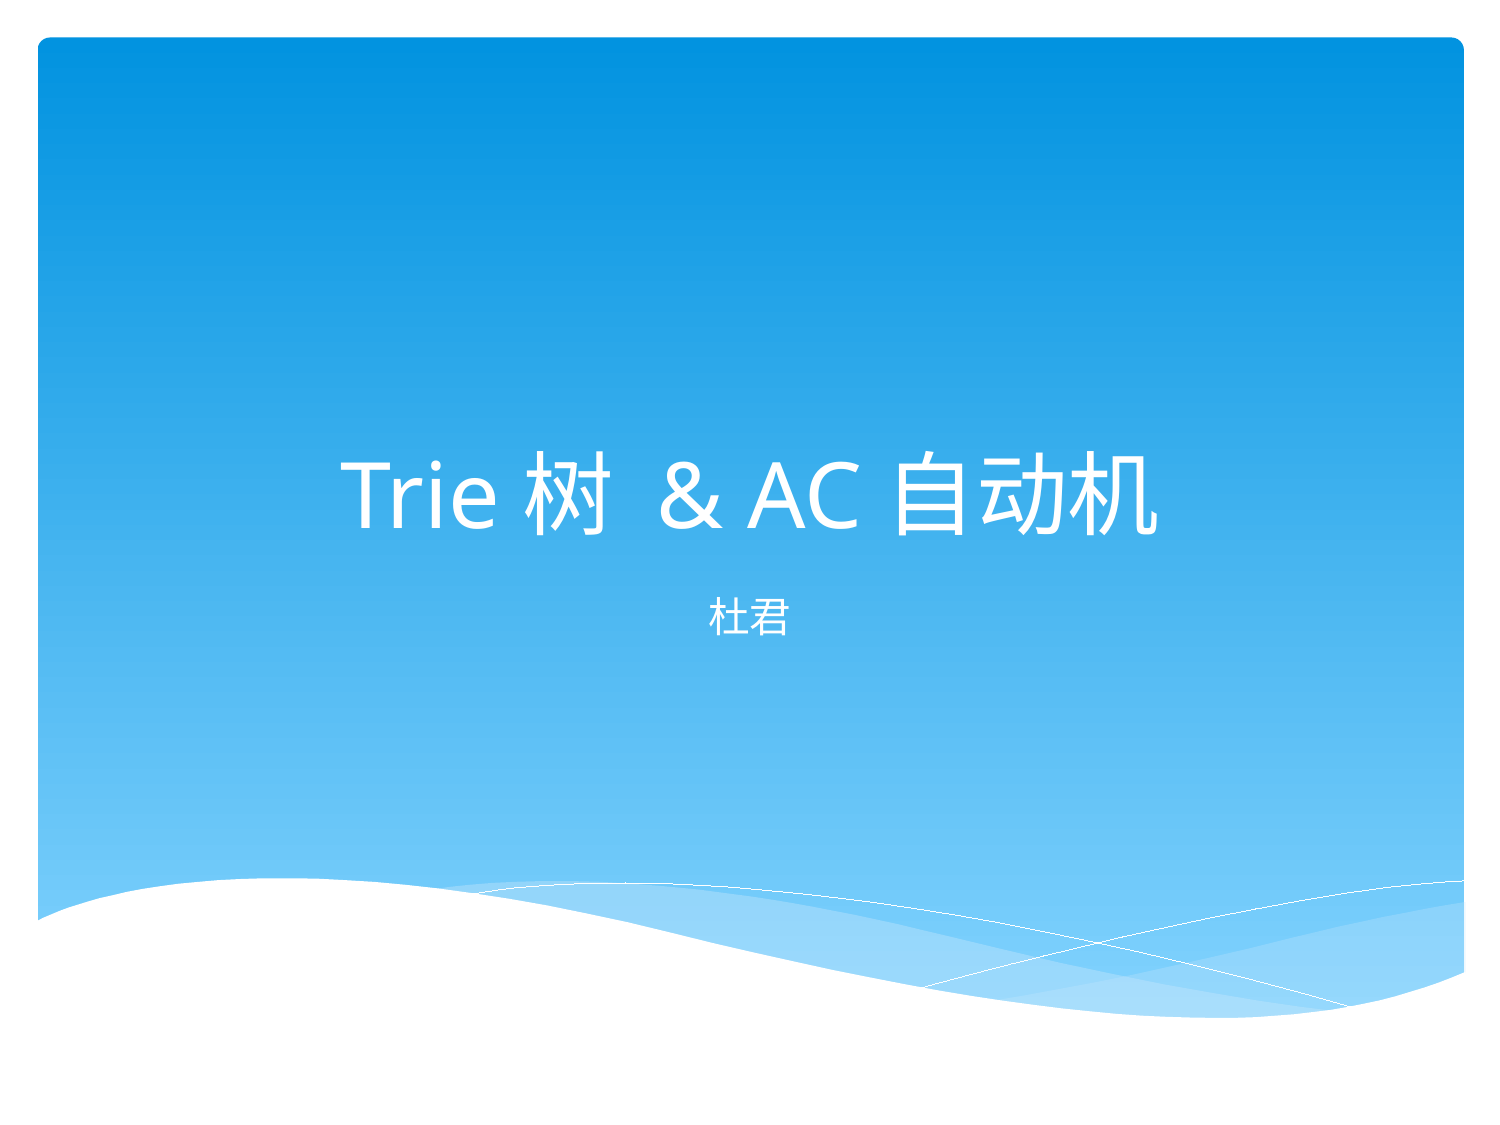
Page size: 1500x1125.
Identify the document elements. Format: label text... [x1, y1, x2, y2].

title Trie树 & AC自动机 [112, 262, 1388, 555]
subtitle 杜君 [225, 583, 1275, 825]
